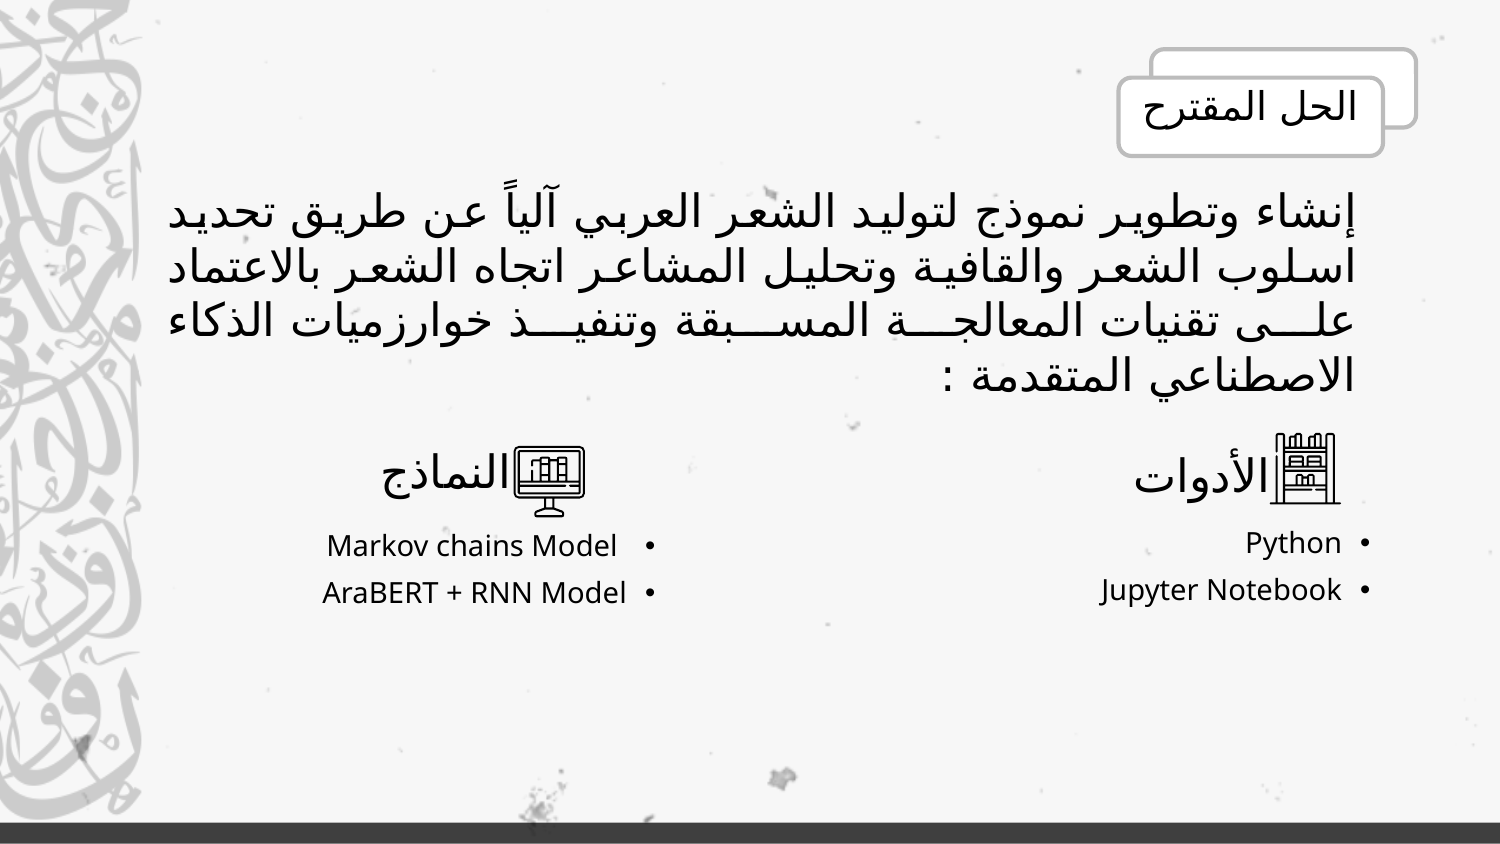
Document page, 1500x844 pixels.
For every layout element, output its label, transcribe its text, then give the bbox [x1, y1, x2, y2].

subtitle Markov chains Model AraBERT + RNN Model [243, 465, 671, 629]
text_box إنشاء وتطوير نموذج لتوليد الشعر العربي آلياً عن طريق تحديد اسلوب الشعر والقافية وتحليل المشاعر اتجاه الشعر بالاعتماد على تقنيات المعالجة المسبقة وتنفيذ خوارزميات الذكاء الاصطناعي المتقدمة : [243, 173, 1372, 409]
text_box [513, 445, 585, 518]
title النماذج [365, 438, 572, 465]
picture [0, 0, 238, 823]
subtitle Python Jupyter Notebook [916, 513, 1386, 679]
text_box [1118, 48, 1417, 157]
text_box [1269, 432, 1342, 505]
text_box [0, 820, 1500, 844]
title الأدوات [1118, 438, 1500, 510]
